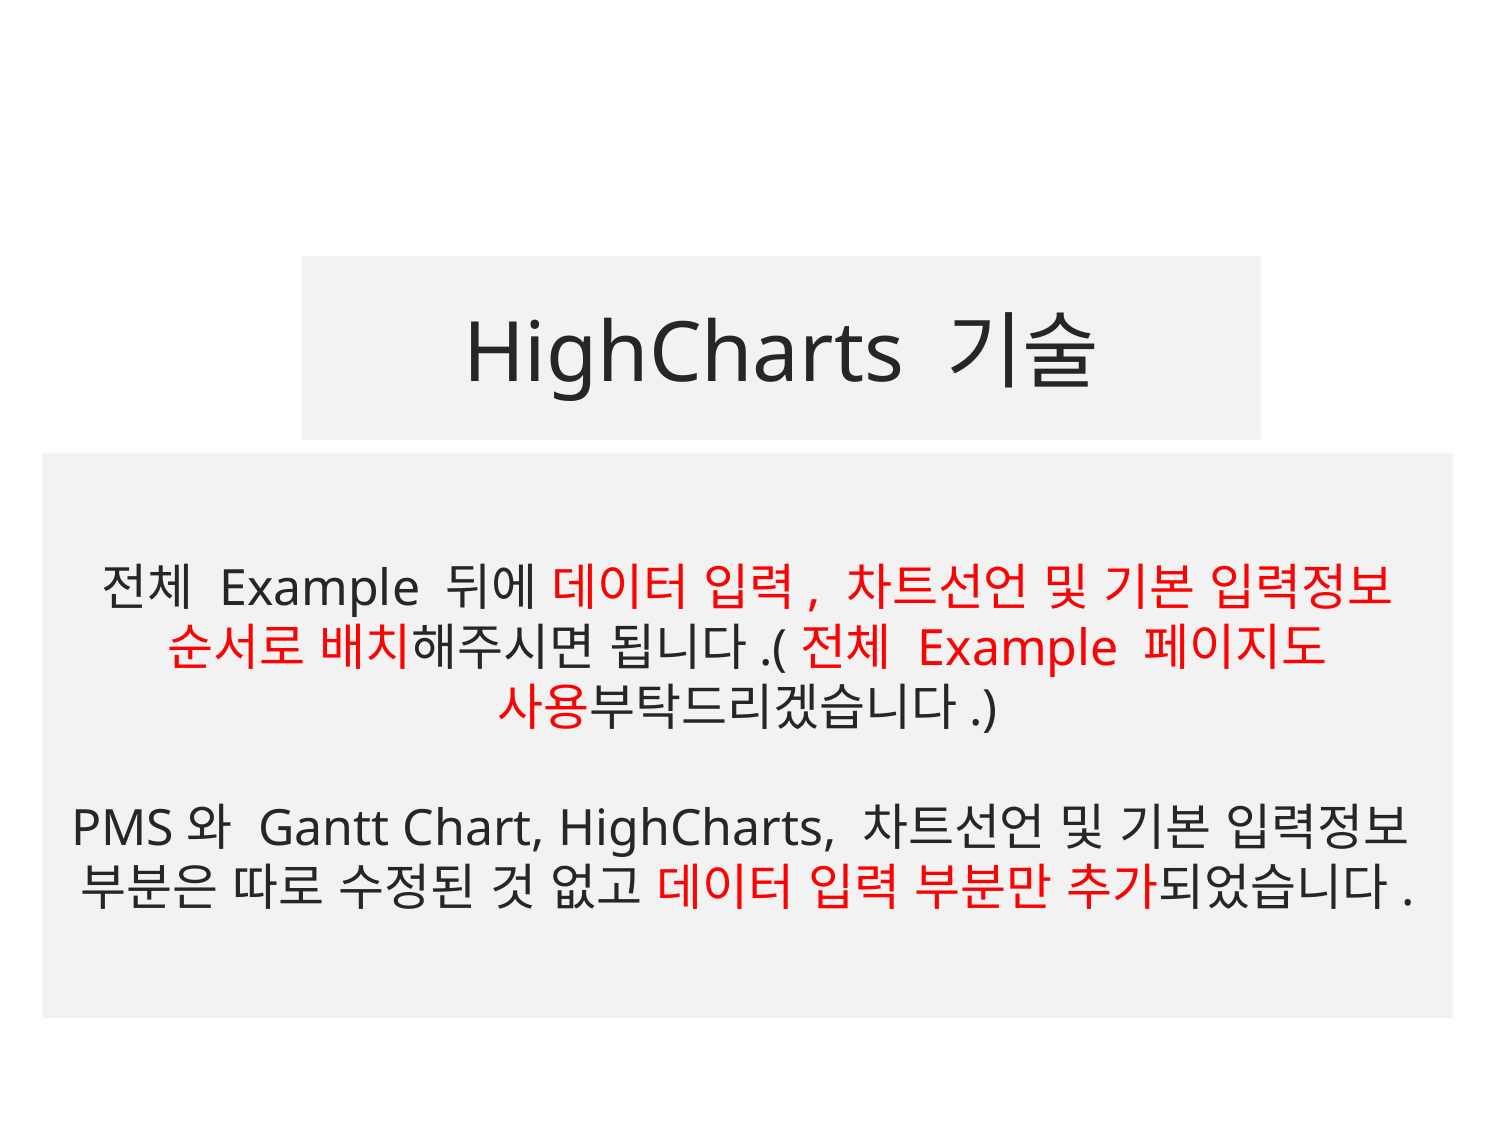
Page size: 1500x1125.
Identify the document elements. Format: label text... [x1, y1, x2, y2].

text_box HighCharts 기술 [299, 254, 1263, 442]
text_box 전체 Example 뒤에 데이터 입력, 차트선언 및 기본 입력정보 순서로 배치해주시면 됩니다.(전체 Example 페이지도 사용부탁드리겠습니다.) PMS와 Gantt Chart, HighCharts, 차트선언 및 기본 입력정보 부분은 따로 수정된 것 없고 데이터 입력 부분만 추가되었습니다. [40, 451, 1455, 1020]
